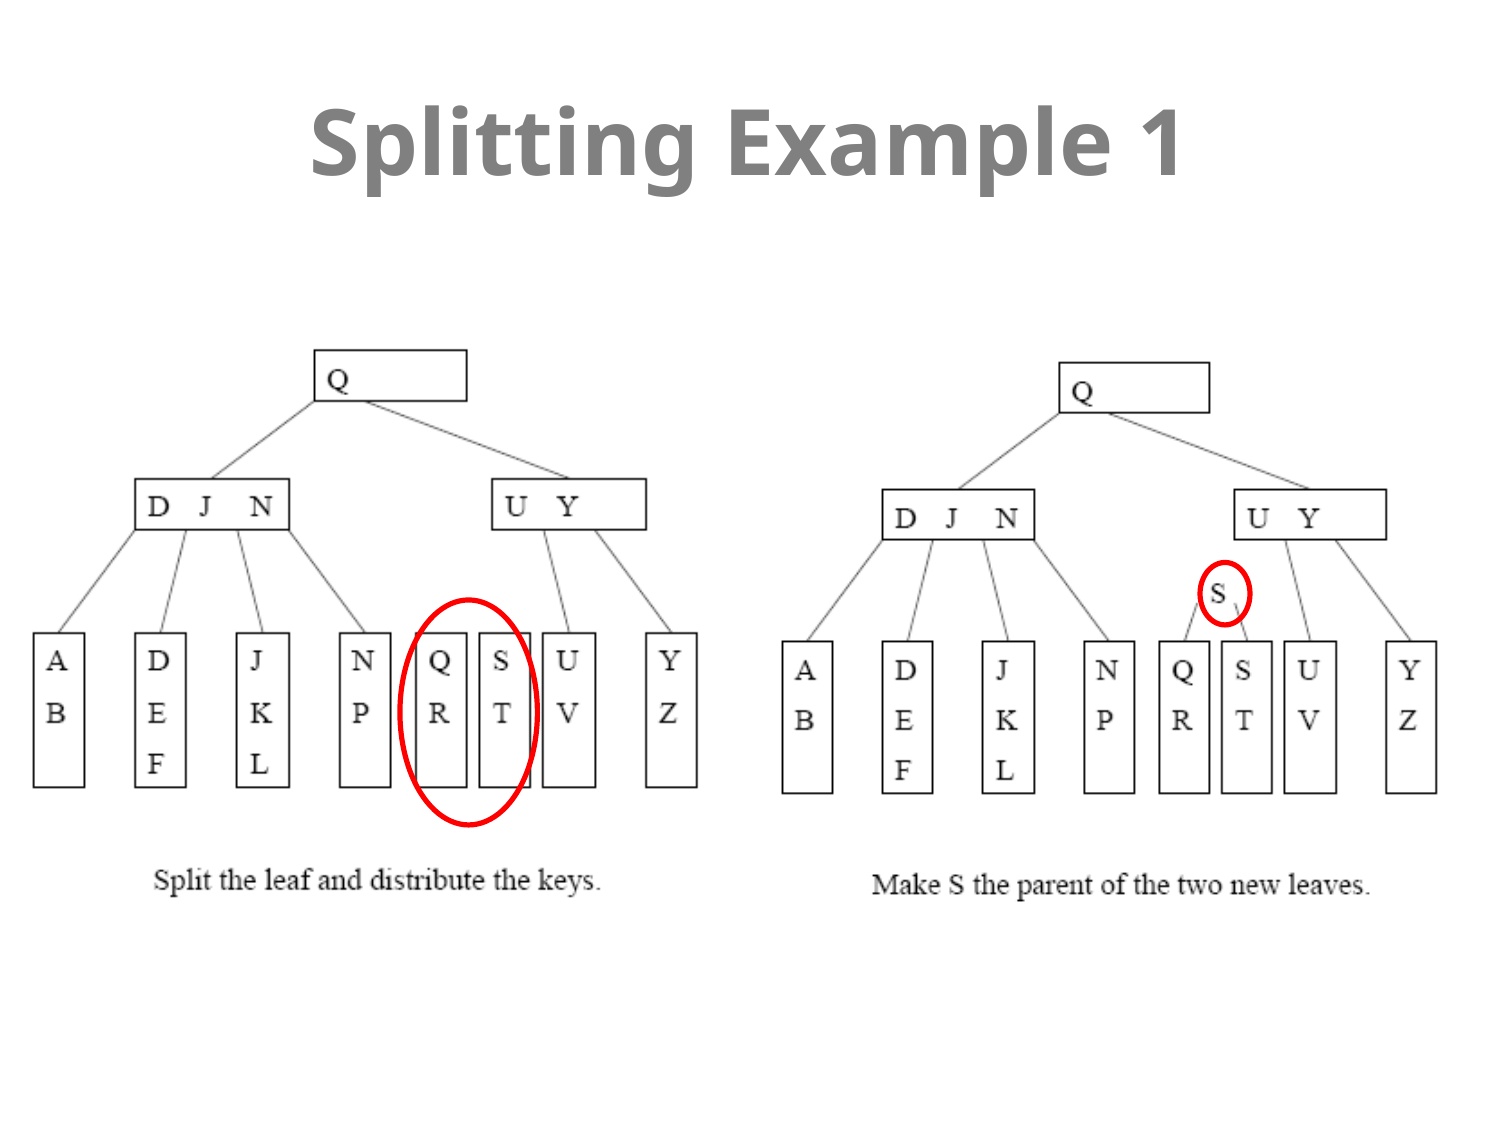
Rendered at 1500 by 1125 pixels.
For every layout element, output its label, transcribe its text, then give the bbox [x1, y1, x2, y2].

title Splitting Example 1 [75, 45, 1425, 233]
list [757, 339, 1476, 926]
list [5, 337, 738, 921]
